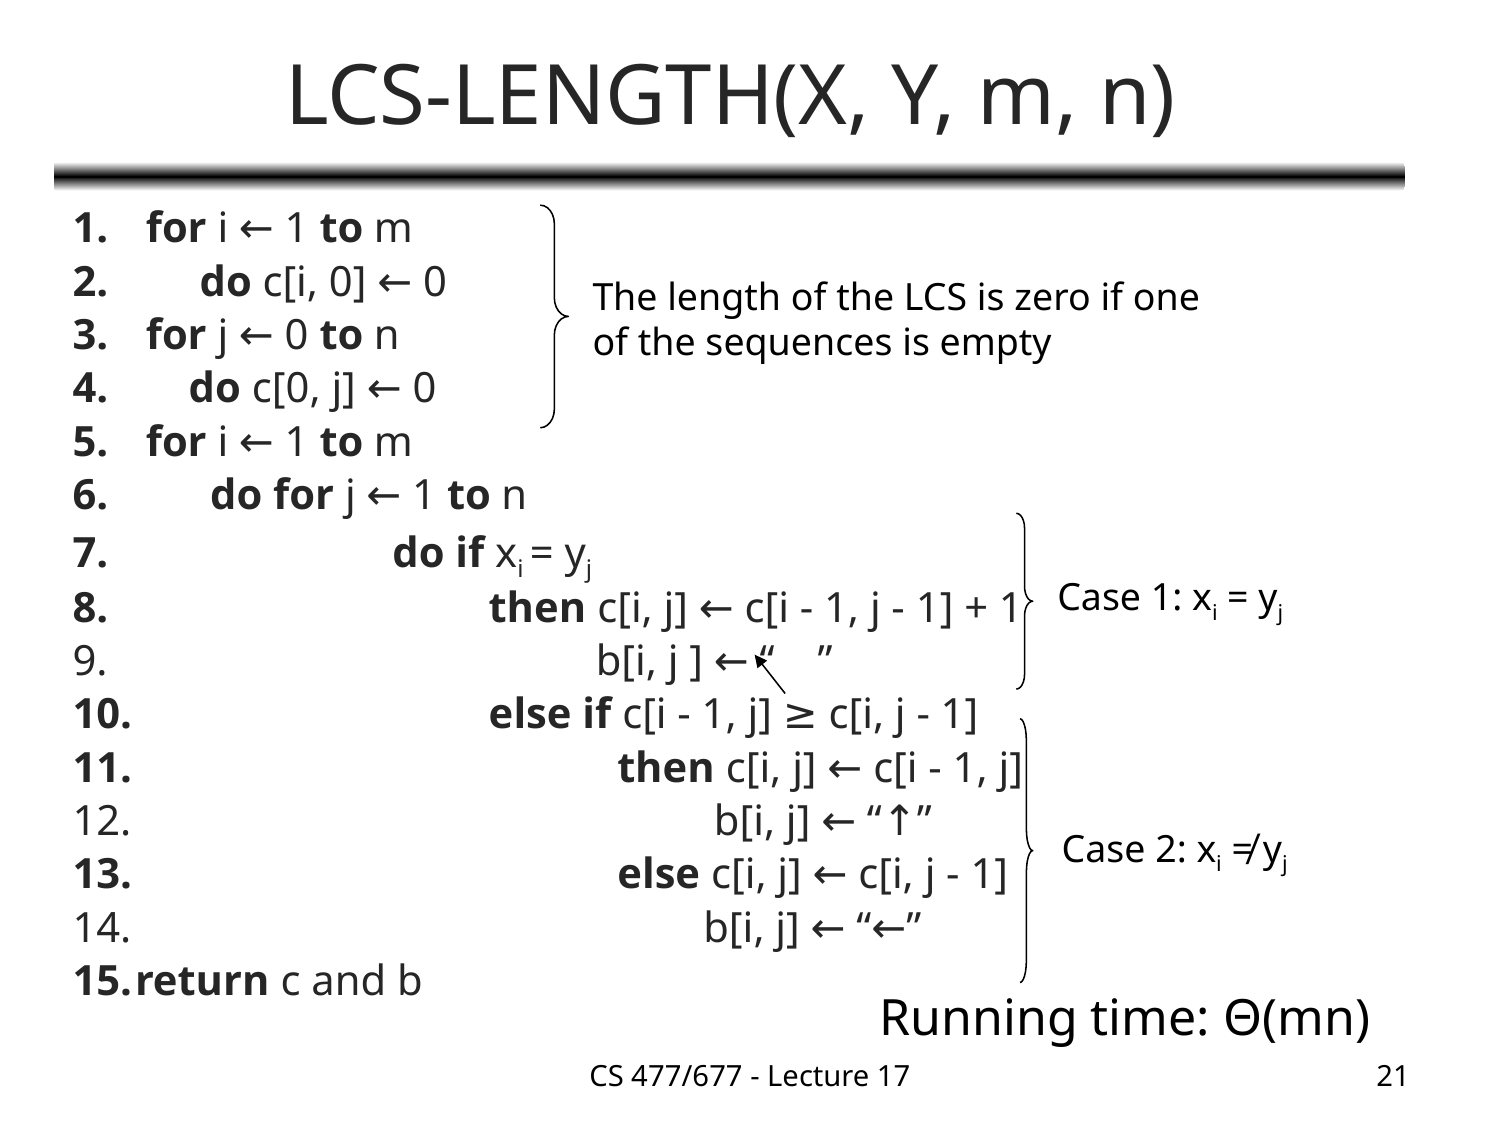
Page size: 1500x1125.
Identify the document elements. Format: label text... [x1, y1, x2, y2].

text_box Running time: Θ(mn) [864, 977, 1386, 1053]
text_box Case 2: xi ≠ yj [1046, 817, 1313, 884]
text_box [540, 205, 569, 428]
text_box [754, 654, 786, 694]
list for i ← 1 to m do c[i, 0] ← 0 for j ← 0 to n do c[0, j] ← 0 for i ← 1 to m do for j ← 1 to n do if xi = yj then c[i, j] ← c[i - 1, j - 1] + 1 b[i, j ] ← “ ” else if c[i - 1, j] ≥ c[i, j - 1] then c[i, j] ← c[i - 1, j] b[i, j] ← “↑” else c[i, j] ← c[i, j - 1] b[i, j] ← “←” return c and b [57, 198, 1408, 1033]
text_box [1016, 513, 1033, 690]
slide_number 21 [1074, 1049, 1426, 1103]
text_box [1020, 718, 1033, 977]
text_box The length of the LCS is zero if one of the sequences is empty [577, 265, 1258, 371]
text_box Case 1: xi = yj [1042, 565, 1308, 632]
footer CS 477/677 - Lecture 17 [512, 1049, 988, 1103]
title LCS-LENGTH(X, Y, m, n) [55, 16, 1407, 166]
